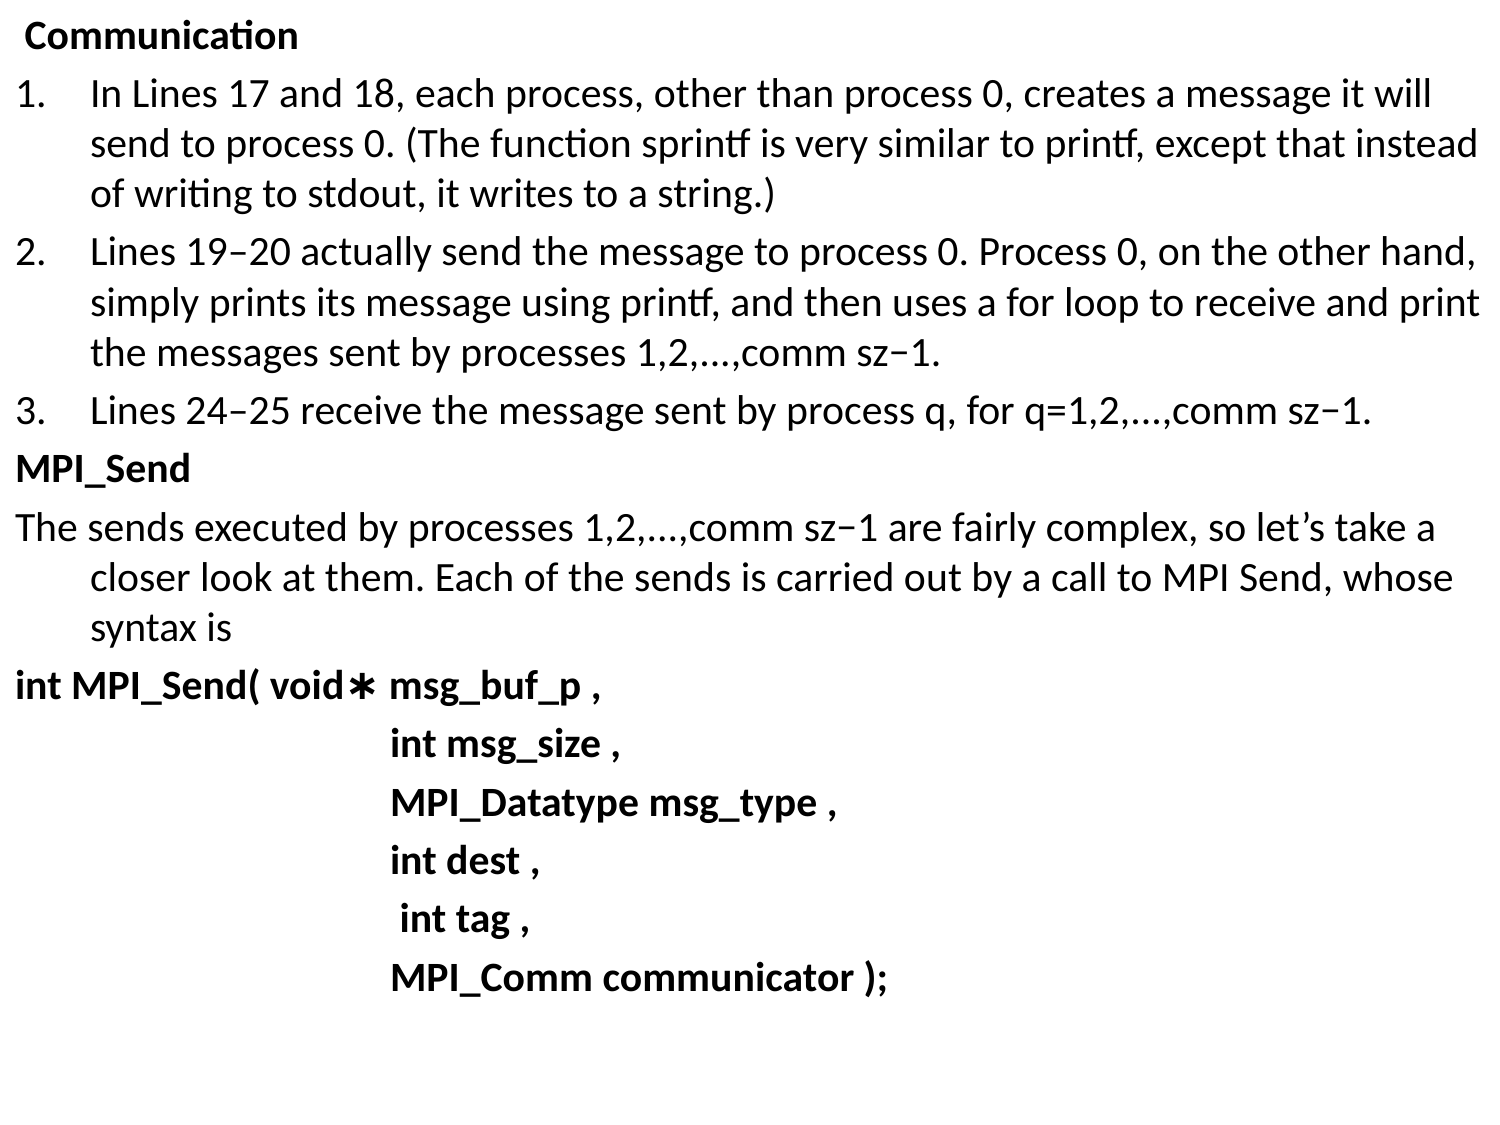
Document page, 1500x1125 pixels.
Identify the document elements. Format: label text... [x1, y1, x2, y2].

list Communication In Lines 17 and 18, each process, other than process 0, creates a message it will send to process 0. (The function sprintf is very similar to printf, except that instead of writing to stdout, it writes to a string.) Lines 19–20 actually send the message to process 0. Process 0, on the other hand, simply prints its message using printf, and then uses a for loop to receive and print the messages sent by processes 1,2,...,comm sz−1. Lines 24–25 receive the message sent by process q, for q=1,2,...,comm sz−1. MPI_Send The sends executed by processes 1,2,...,comm sz−1 are fairly complex, so let’s take a closer look at them. Each of the sends is carried out by a call to MPI Send, whose syntax is int MPI_Send( void∗ msg_buf_p , int msg_size , MPI_Datatype msg_type , int dest , int tag , MPI_Comm communicator ); [0, 0, 1500, 1125]
